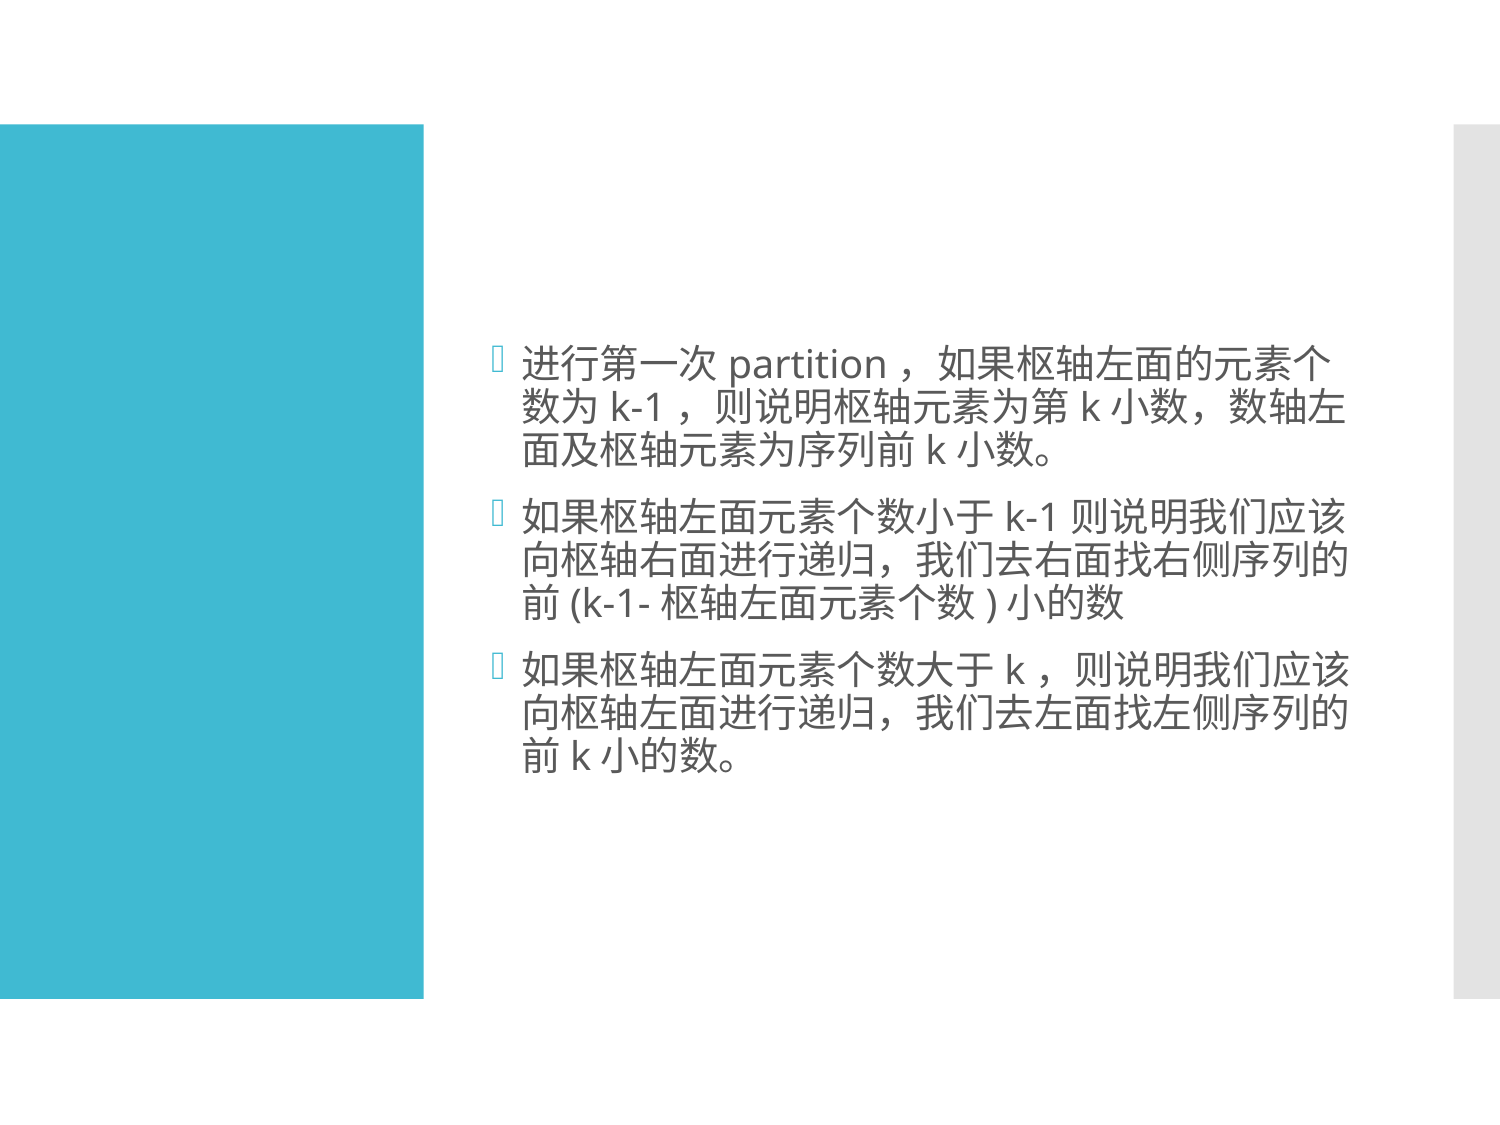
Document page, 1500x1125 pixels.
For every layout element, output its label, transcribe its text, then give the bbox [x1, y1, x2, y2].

list 进行第一次partition，如果枢轴左面的元素个数为k-1，则说明枢轴元素为第k小数，数轴左面及枢轴元素为序列前k小数。 如果枢轴左面元素个数小于k-1则说明我们应该向枢轴右面进行递归，我们去右面找右侧序列的前(k-1-枢轴左面元素个数)小的数 如果枢轴左面元素个数大于k，则说明我们应该向枢轴左面进行递归，我们去左面找左侧序列的前k小的数。 [476, 141, 1376, 982]
